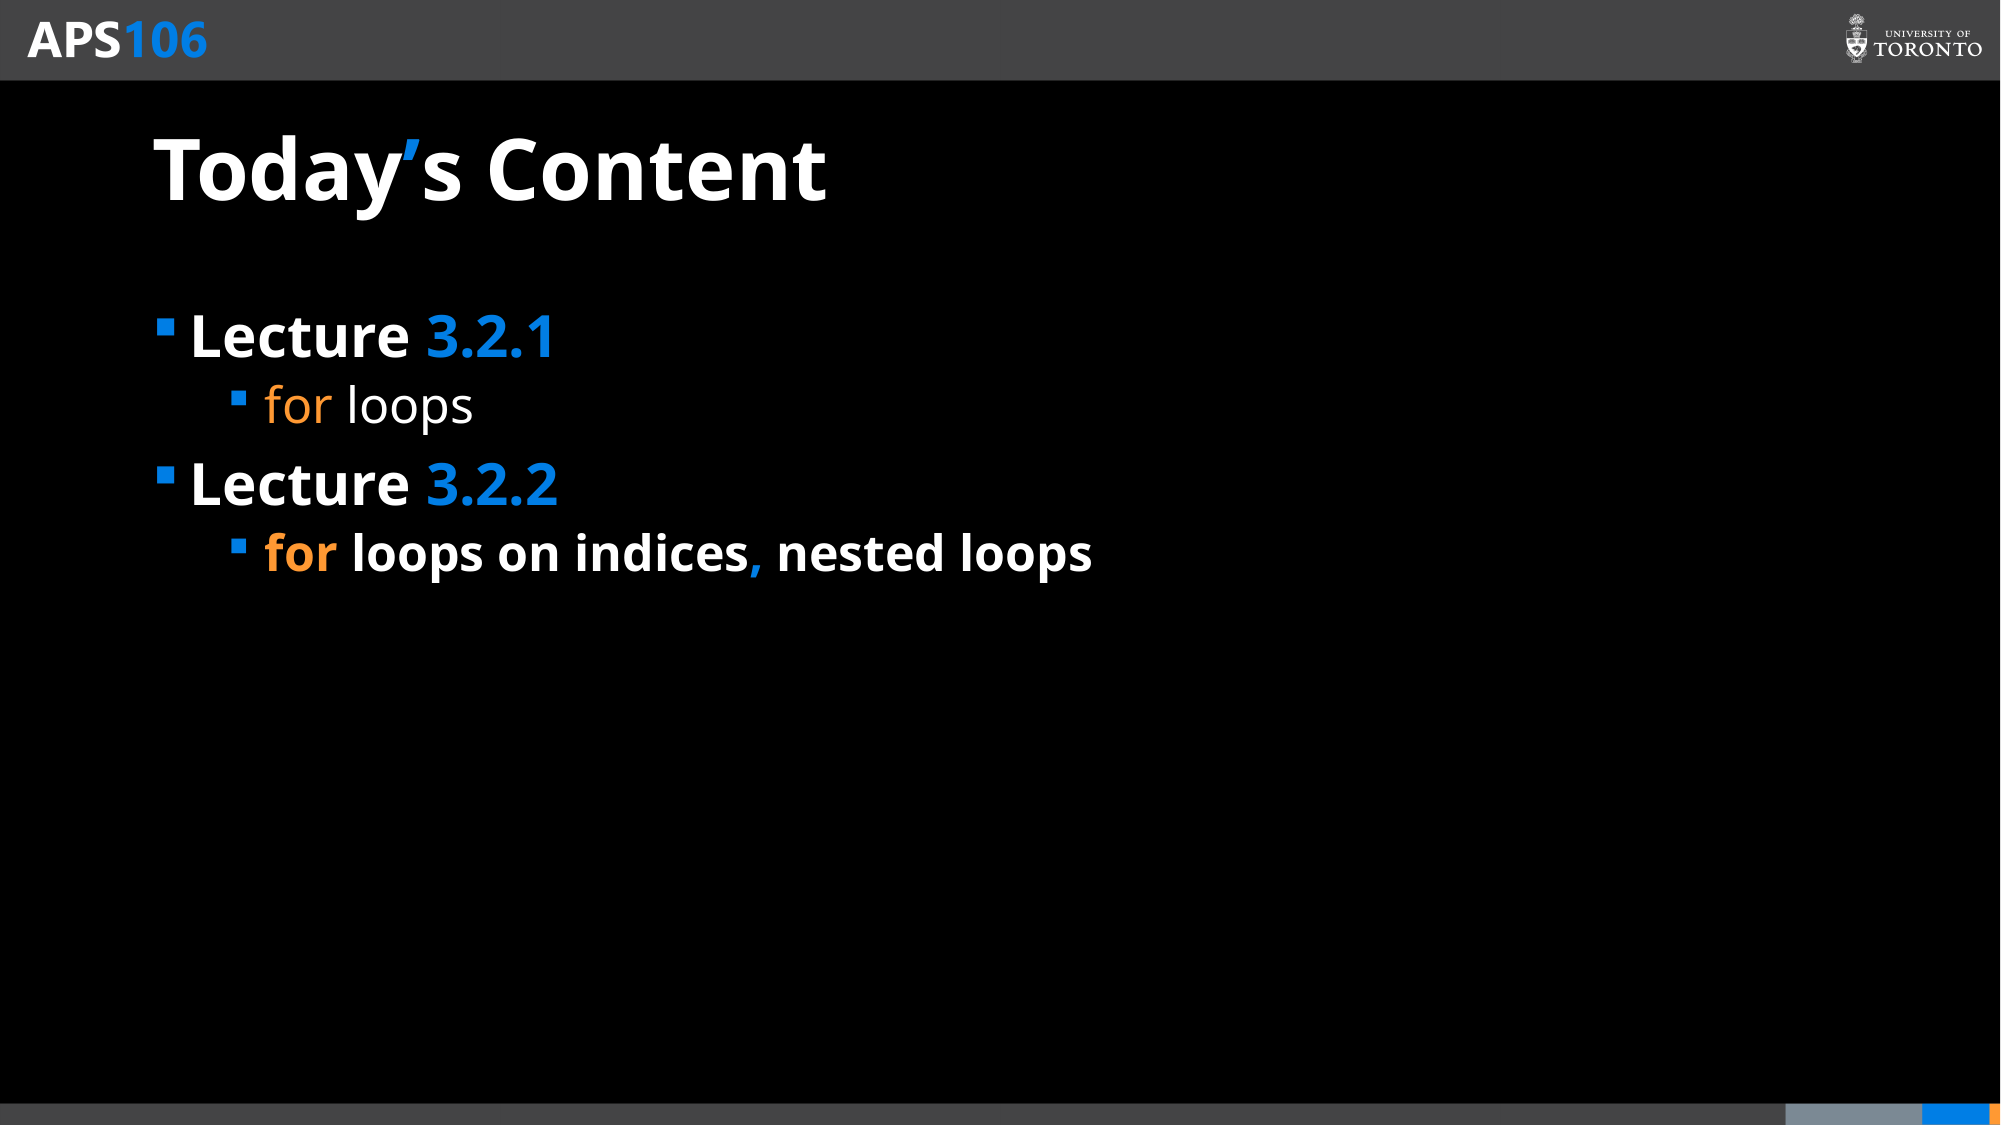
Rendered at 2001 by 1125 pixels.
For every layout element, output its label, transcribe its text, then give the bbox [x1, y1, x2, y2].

picture [0, 0, 2001, 1125]
title Today’s Content [137, 119, 1863, 227]
list Lecture 3.2.1 for loops Lecture 3.2.2 for loops on indices, nested loops [137, 299, 1863, 1093]
